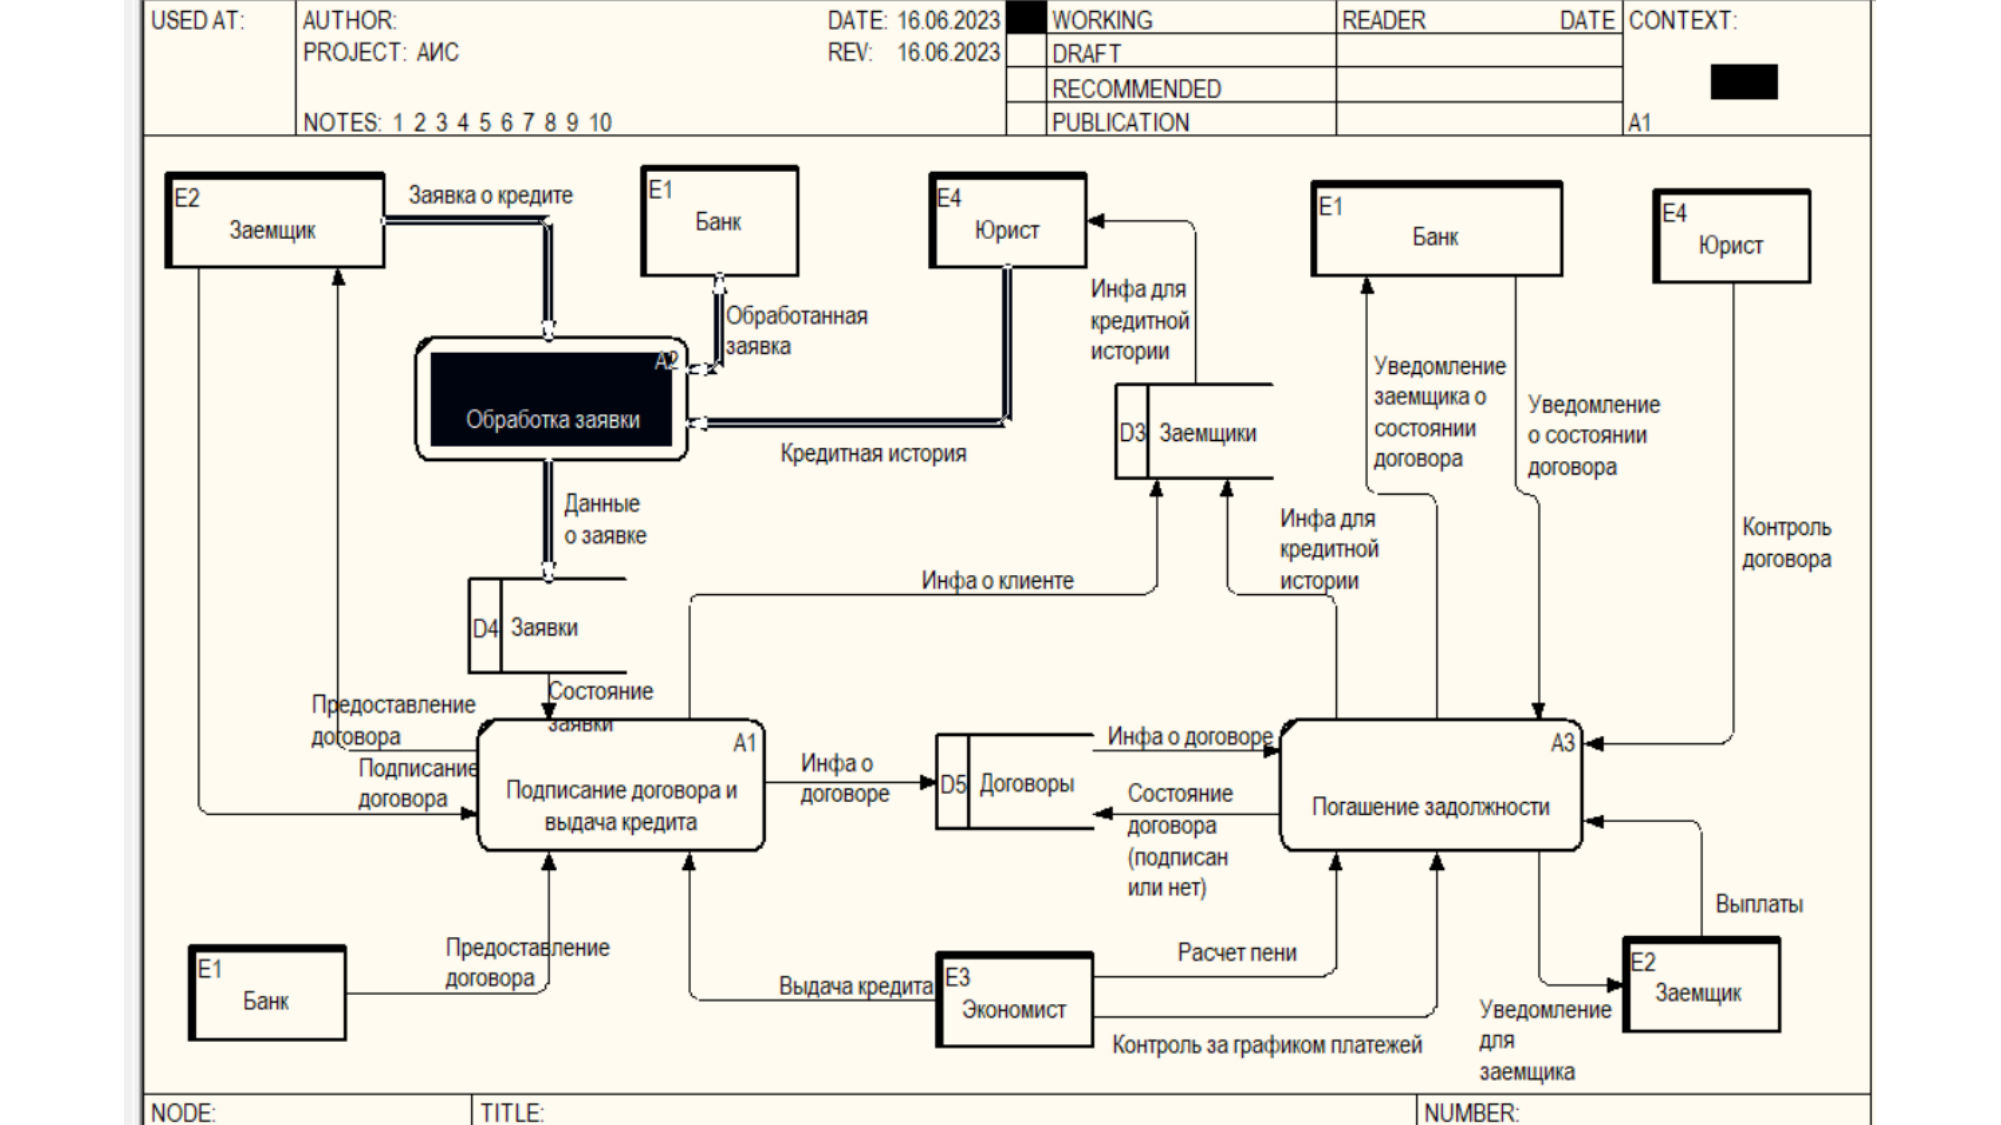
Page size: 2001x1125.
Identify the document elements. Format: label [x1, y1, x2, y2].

picture [124, 0, 1876, 1125]
